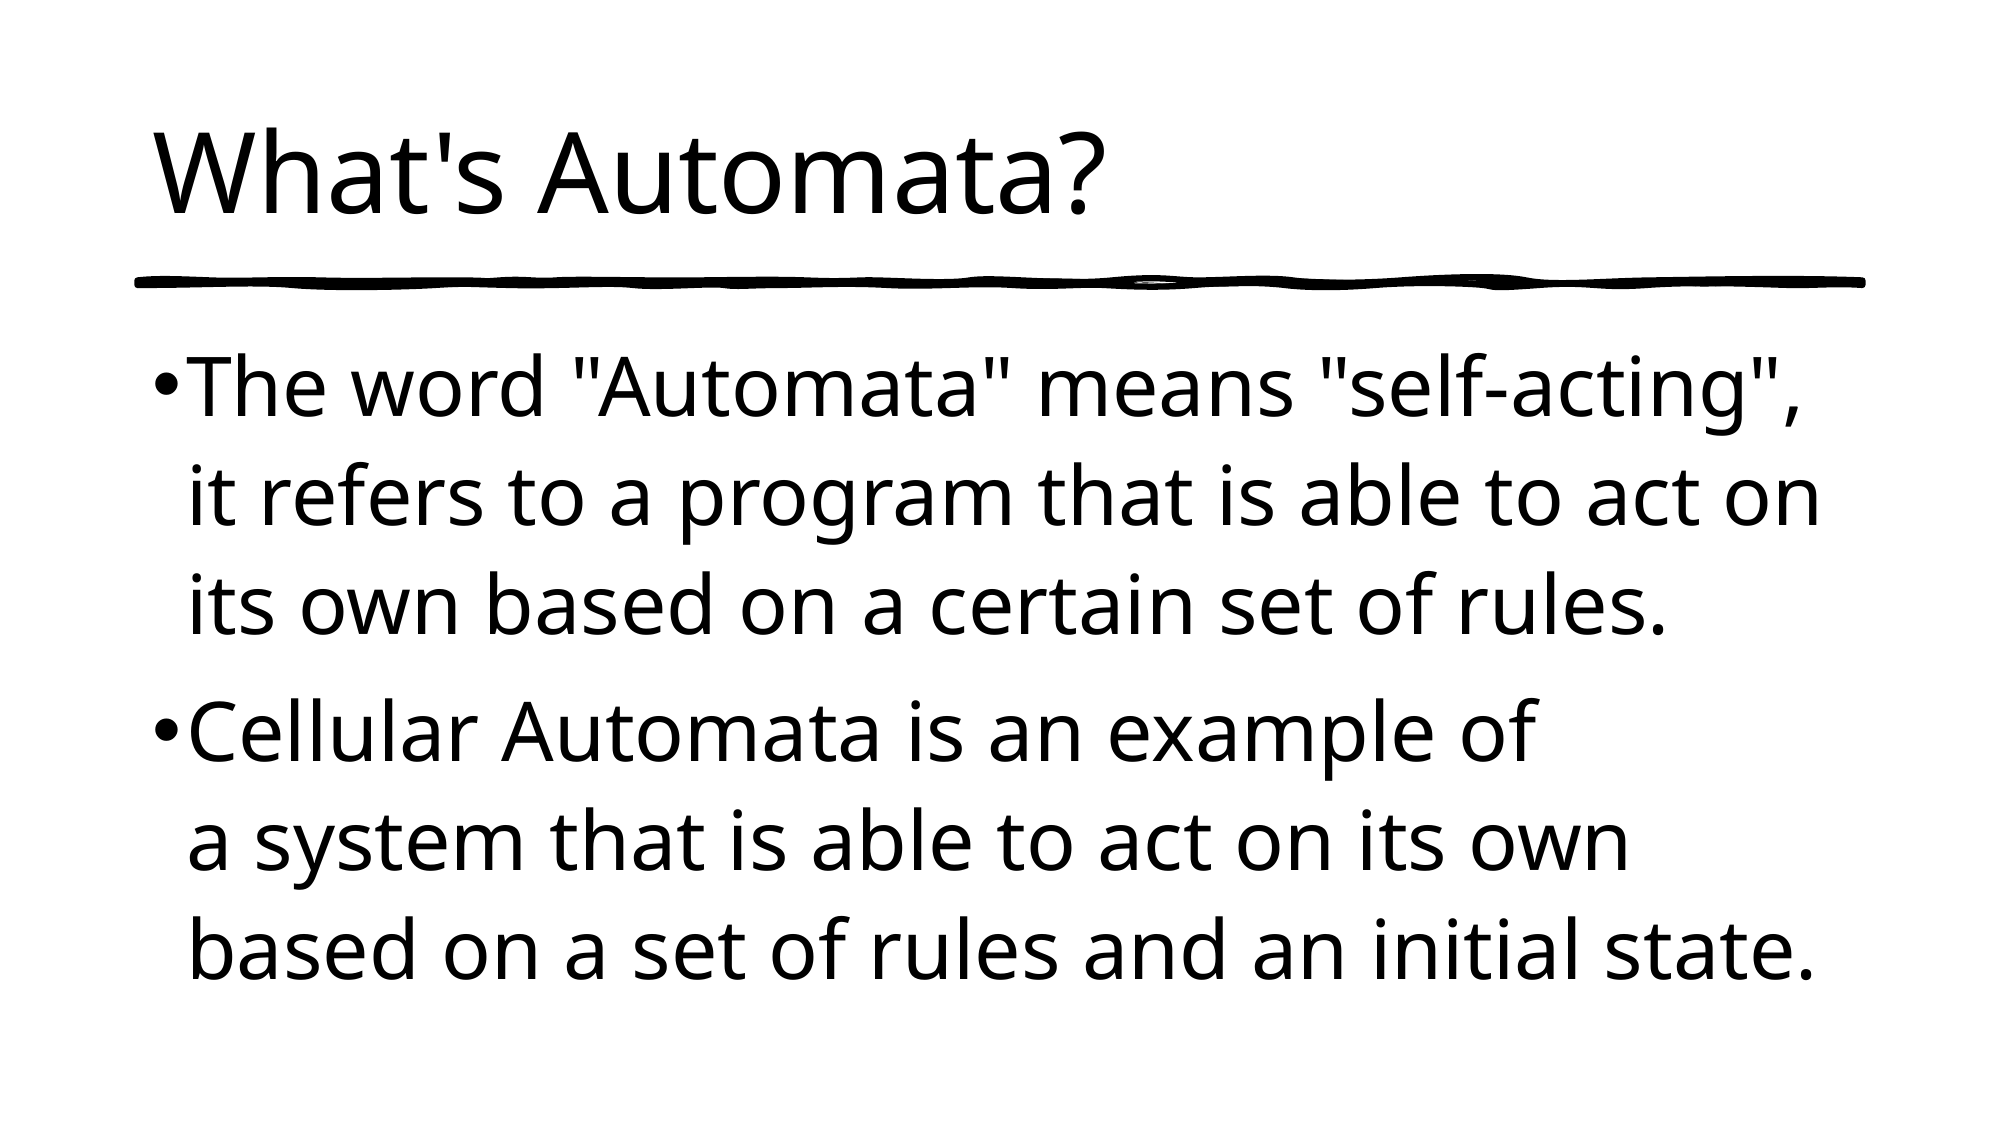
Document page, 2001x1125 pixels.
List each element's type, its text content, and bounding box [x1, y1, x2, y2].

list The word "Automata" means "self-acting", it refers to a program that is able to act on its own based on a certain set of rules. Cellular Automata is an example of a system that is able to act on its own based on a set of rules and an initial state. [137, 316, 1863, 1014]
title What's Automata? [137, 59, 1863, 278]
